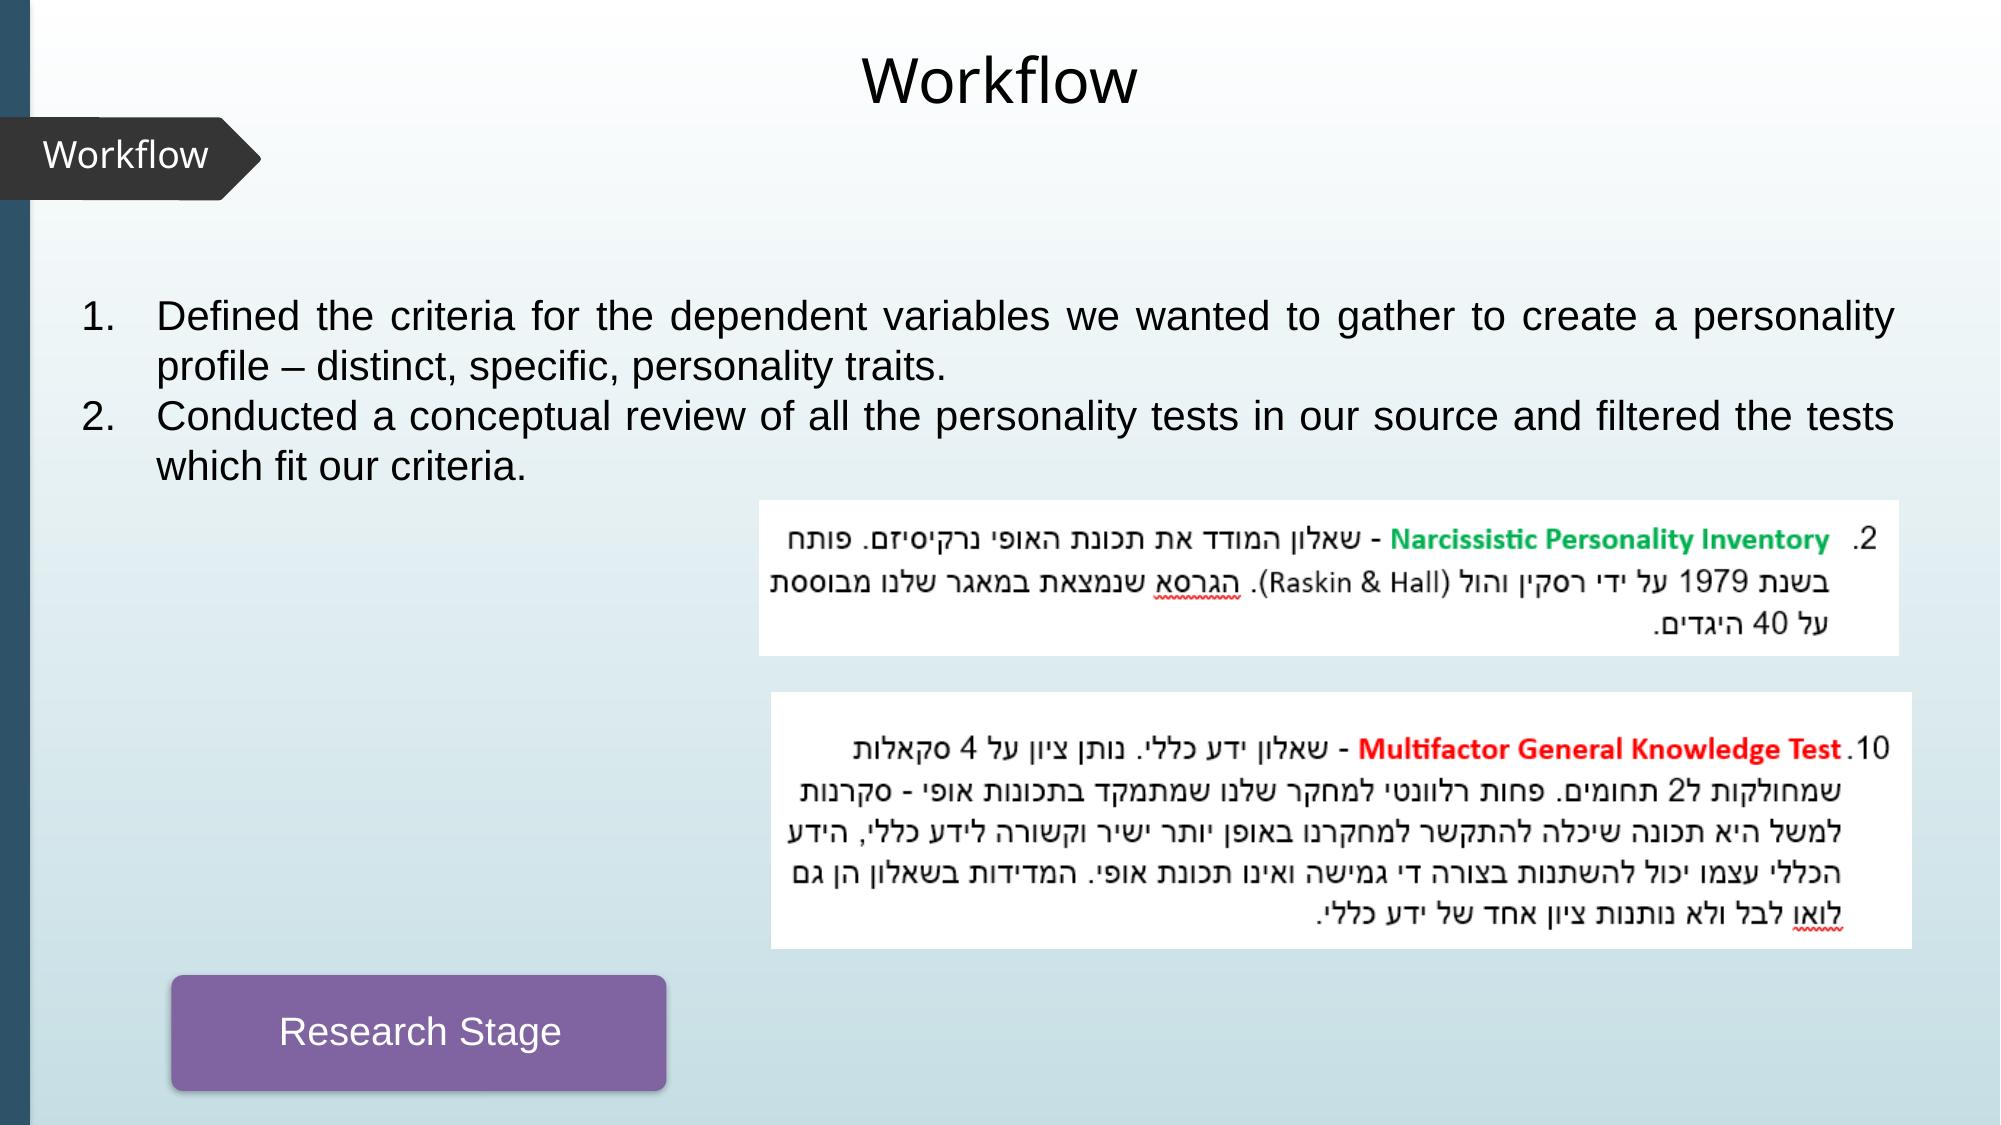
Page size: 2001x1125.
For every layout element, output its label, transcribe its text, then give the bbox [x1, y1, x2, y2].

text_box Workflow [498, 34, 1502, 124]
text_box Workflow [27, 123, 224, 184]
picture [759, 500, 1900, 657]
picture [771, 692, 1912, 950]
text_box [171, 974, 1829, 1092]
text_box Defined the criteria for the dependent variables we wanted to gather to create a personality profile – distinct, specific, personality traits. Conducted a conceptual review of all the personality tests in our source and filtered the tests which fit our criteria. [66, 281, 1912, 534]
